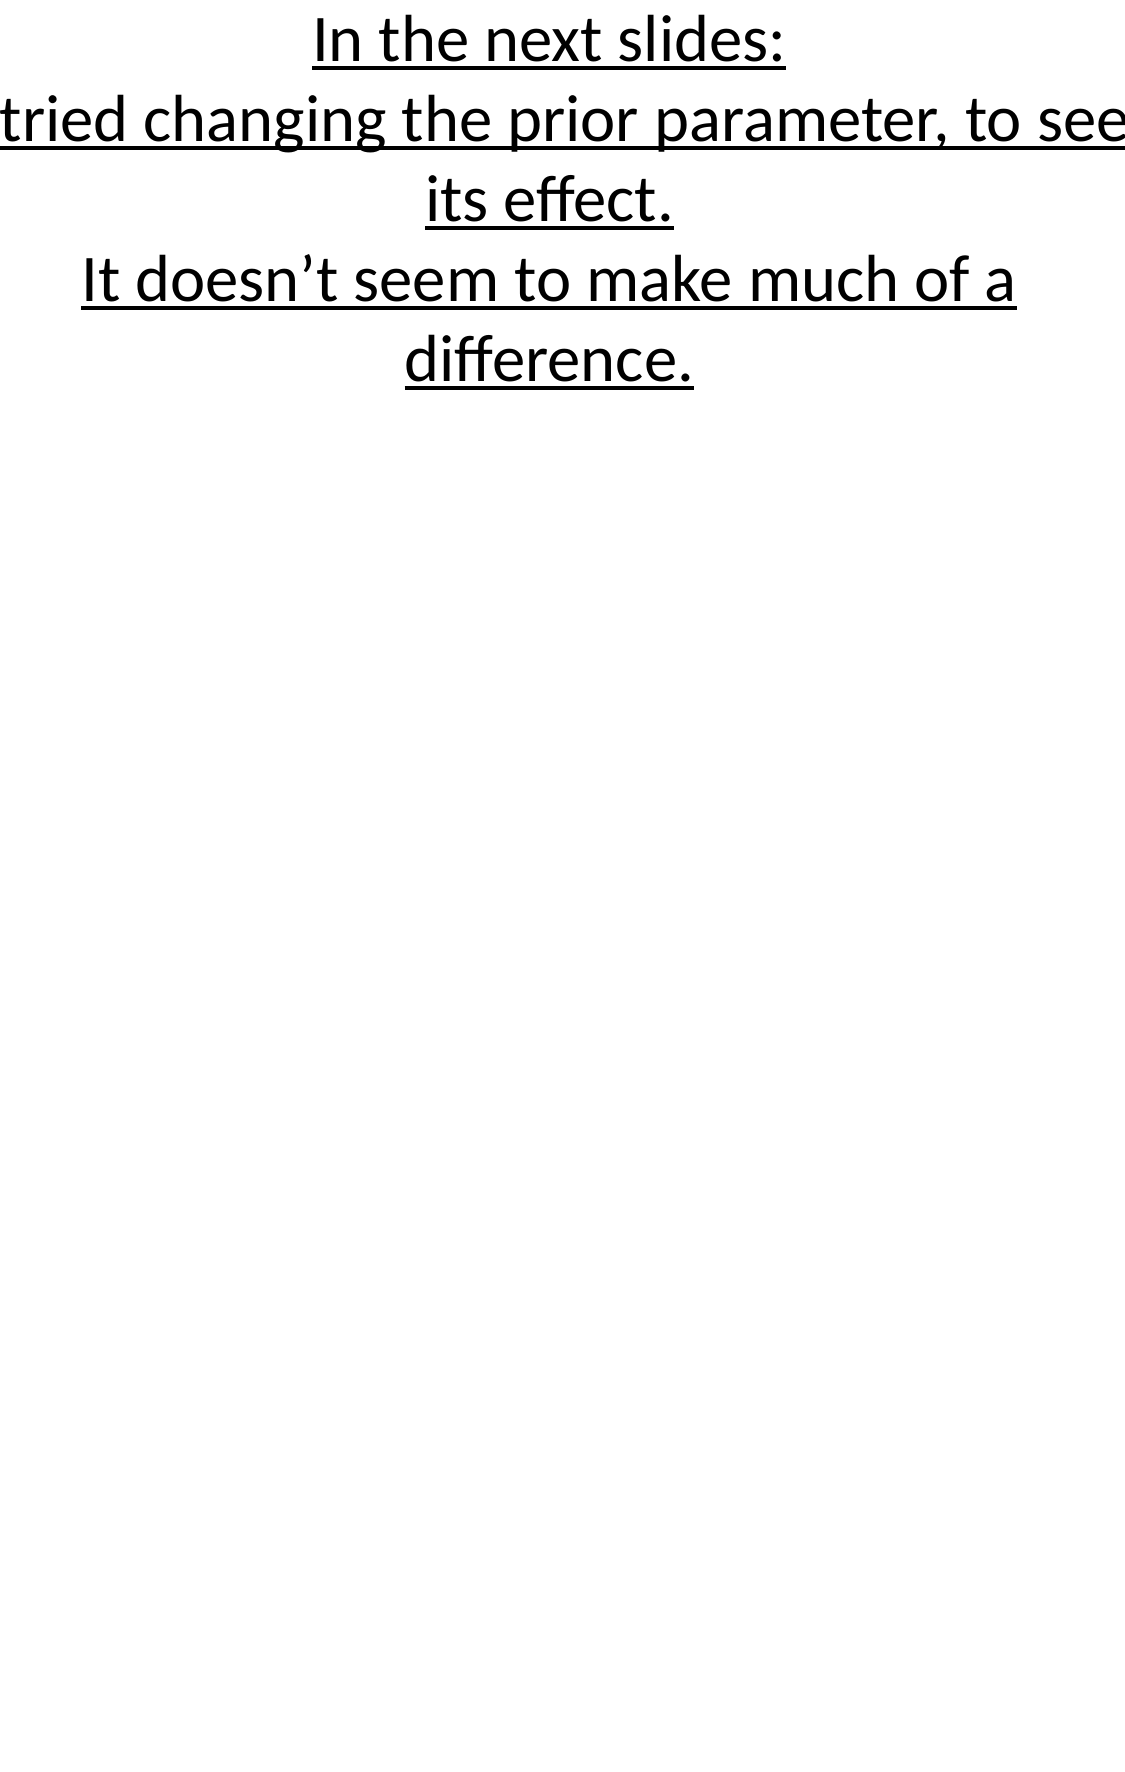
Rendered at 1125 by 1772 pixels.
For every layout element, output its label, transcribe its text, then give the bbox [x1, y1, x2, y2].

text_box In the next slides: I tried changing the prior parameter, to see its effect. It doesn’t seem to make much of a difference. [0, 0, 1125, 403]
